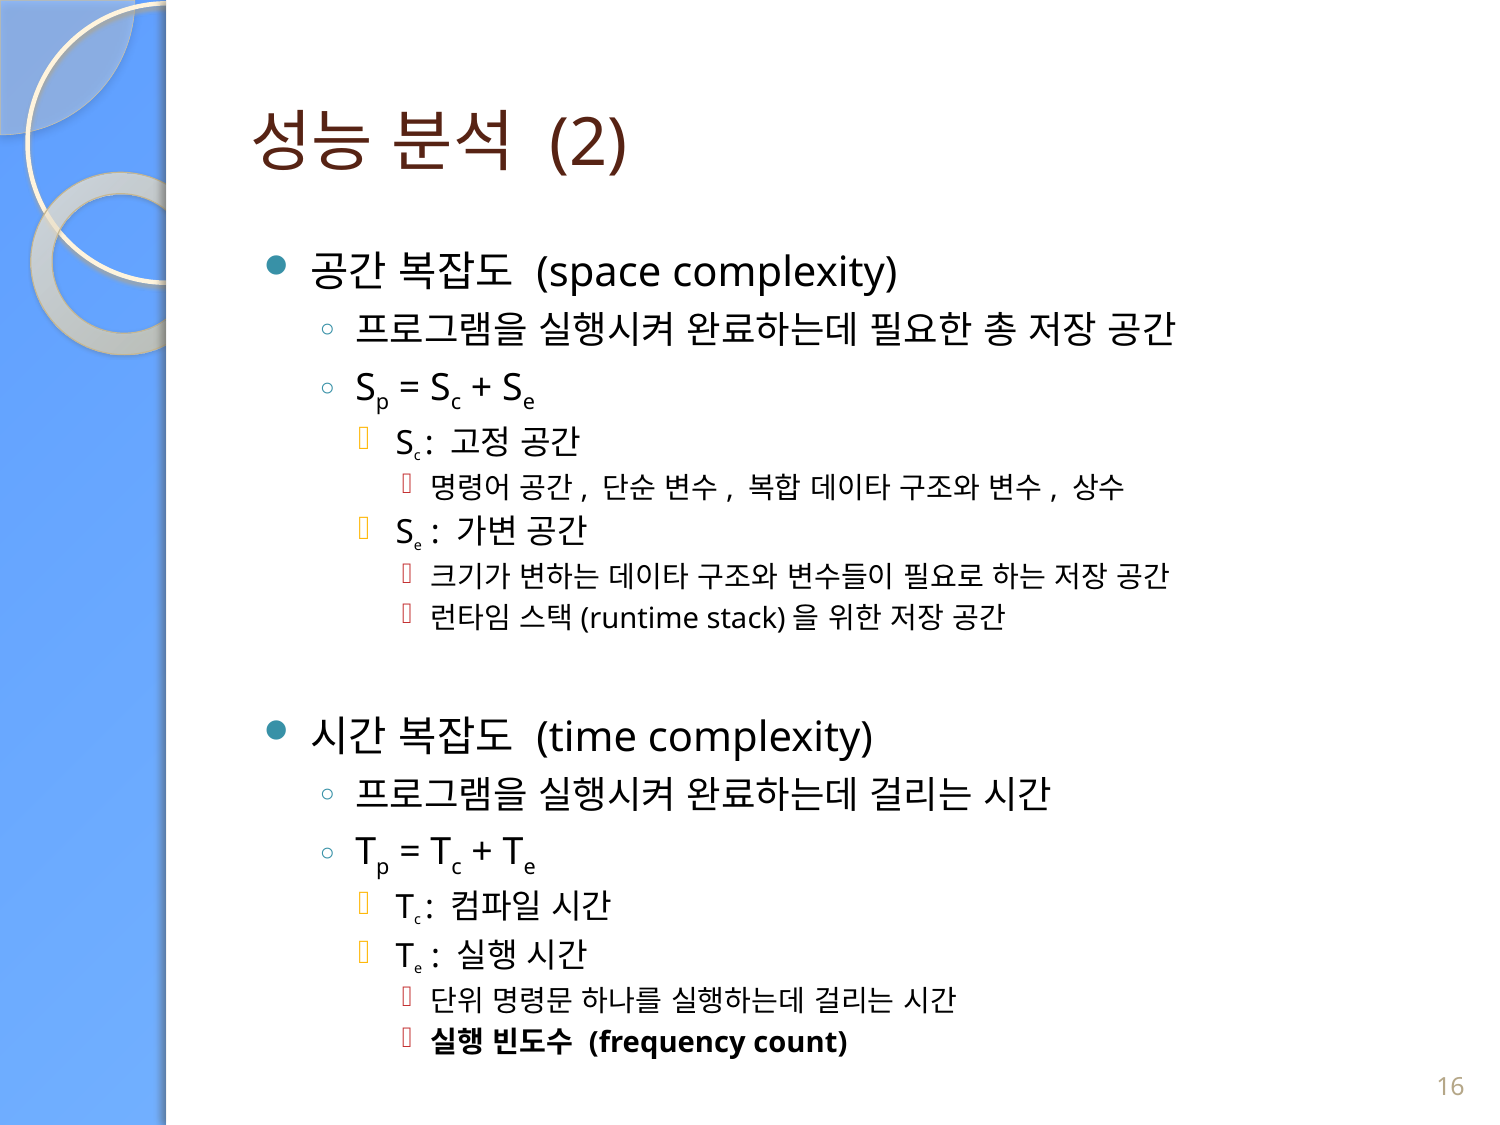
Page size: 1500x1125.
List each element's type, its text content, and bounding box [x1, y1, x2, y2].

slide_number 16 [1413, 1034, 1488, 1113]
list 공간 복잡도 (space complexity) 프로그램을 실행시켜 완료하는데 필요한 총 저장 공간 Sp = Sc + Se Sc : 고정 공간 명령어 공간, 단순 변수, 복합 데이타 구조와 변수, 상수 Se : 가변 공간 크기가 변하는 데이타 구조와 변수들이 필요로 하는 저장 공간 런타임 스택(runtime stack)을 위한 저장 공간 시간 복잡도 (time complexity) 프로그램을 실행시켜 완료하는데 걸리는 시간 Tp = Tc + Te Tc : 컴파일 시간 Te : 실행 시간 단위 명령문 하나를 실행하는데 걸리는 시간 실행 빈도수 (frequency count) [235, 237, 1466, 1025]
title 성능 분석 (2) [235, 45, 1466, 233]
